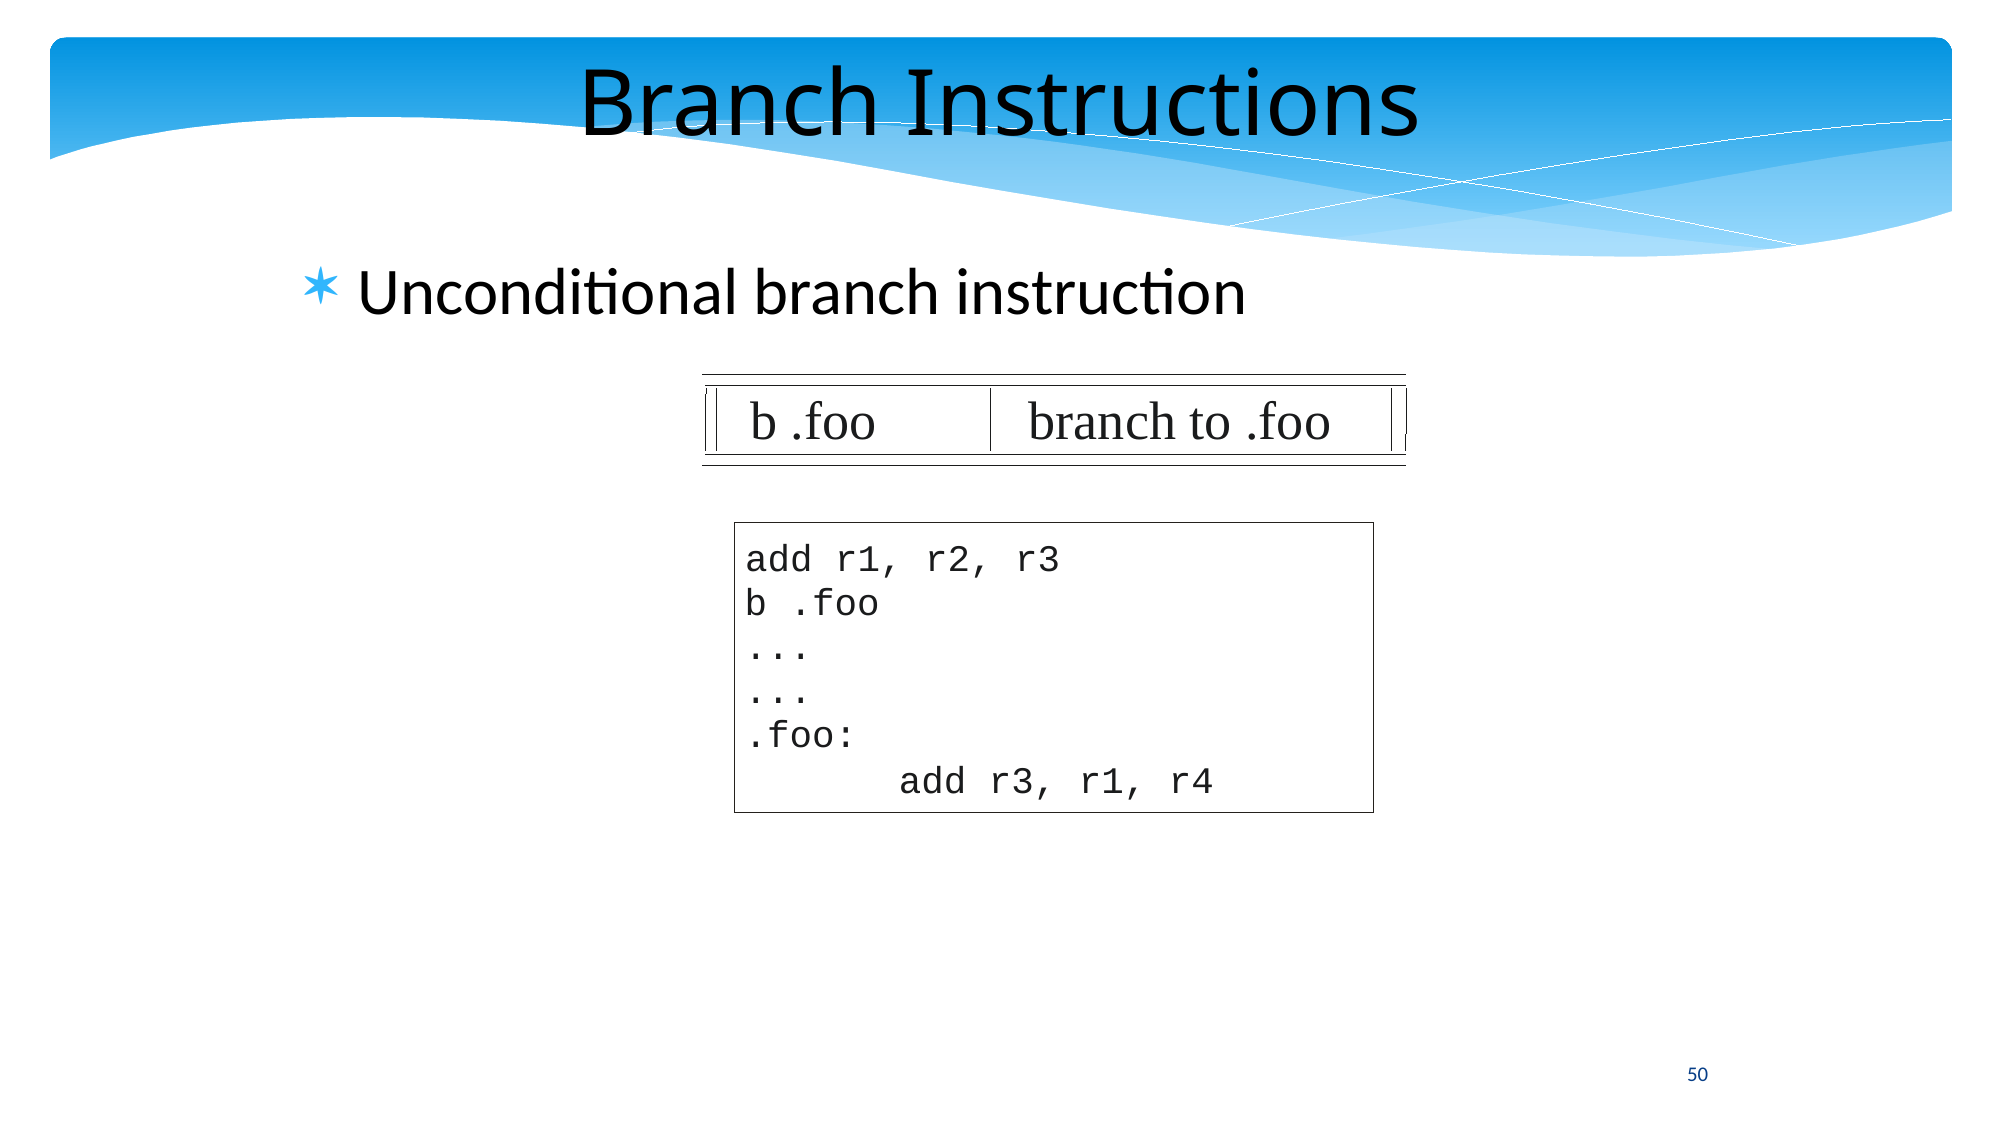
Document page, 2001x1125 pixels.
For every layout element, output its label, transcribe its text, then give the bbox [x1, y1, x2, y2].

title Branch Instructions [287, 21, 1713, 175]
slide_number 50 [1651, 1042, 1744, 1103]
list Unconditional branch instruction [287, 247, 1700, 990]
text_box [694, 366, 1417, 477]
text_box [729, 517, 1379, 818]
